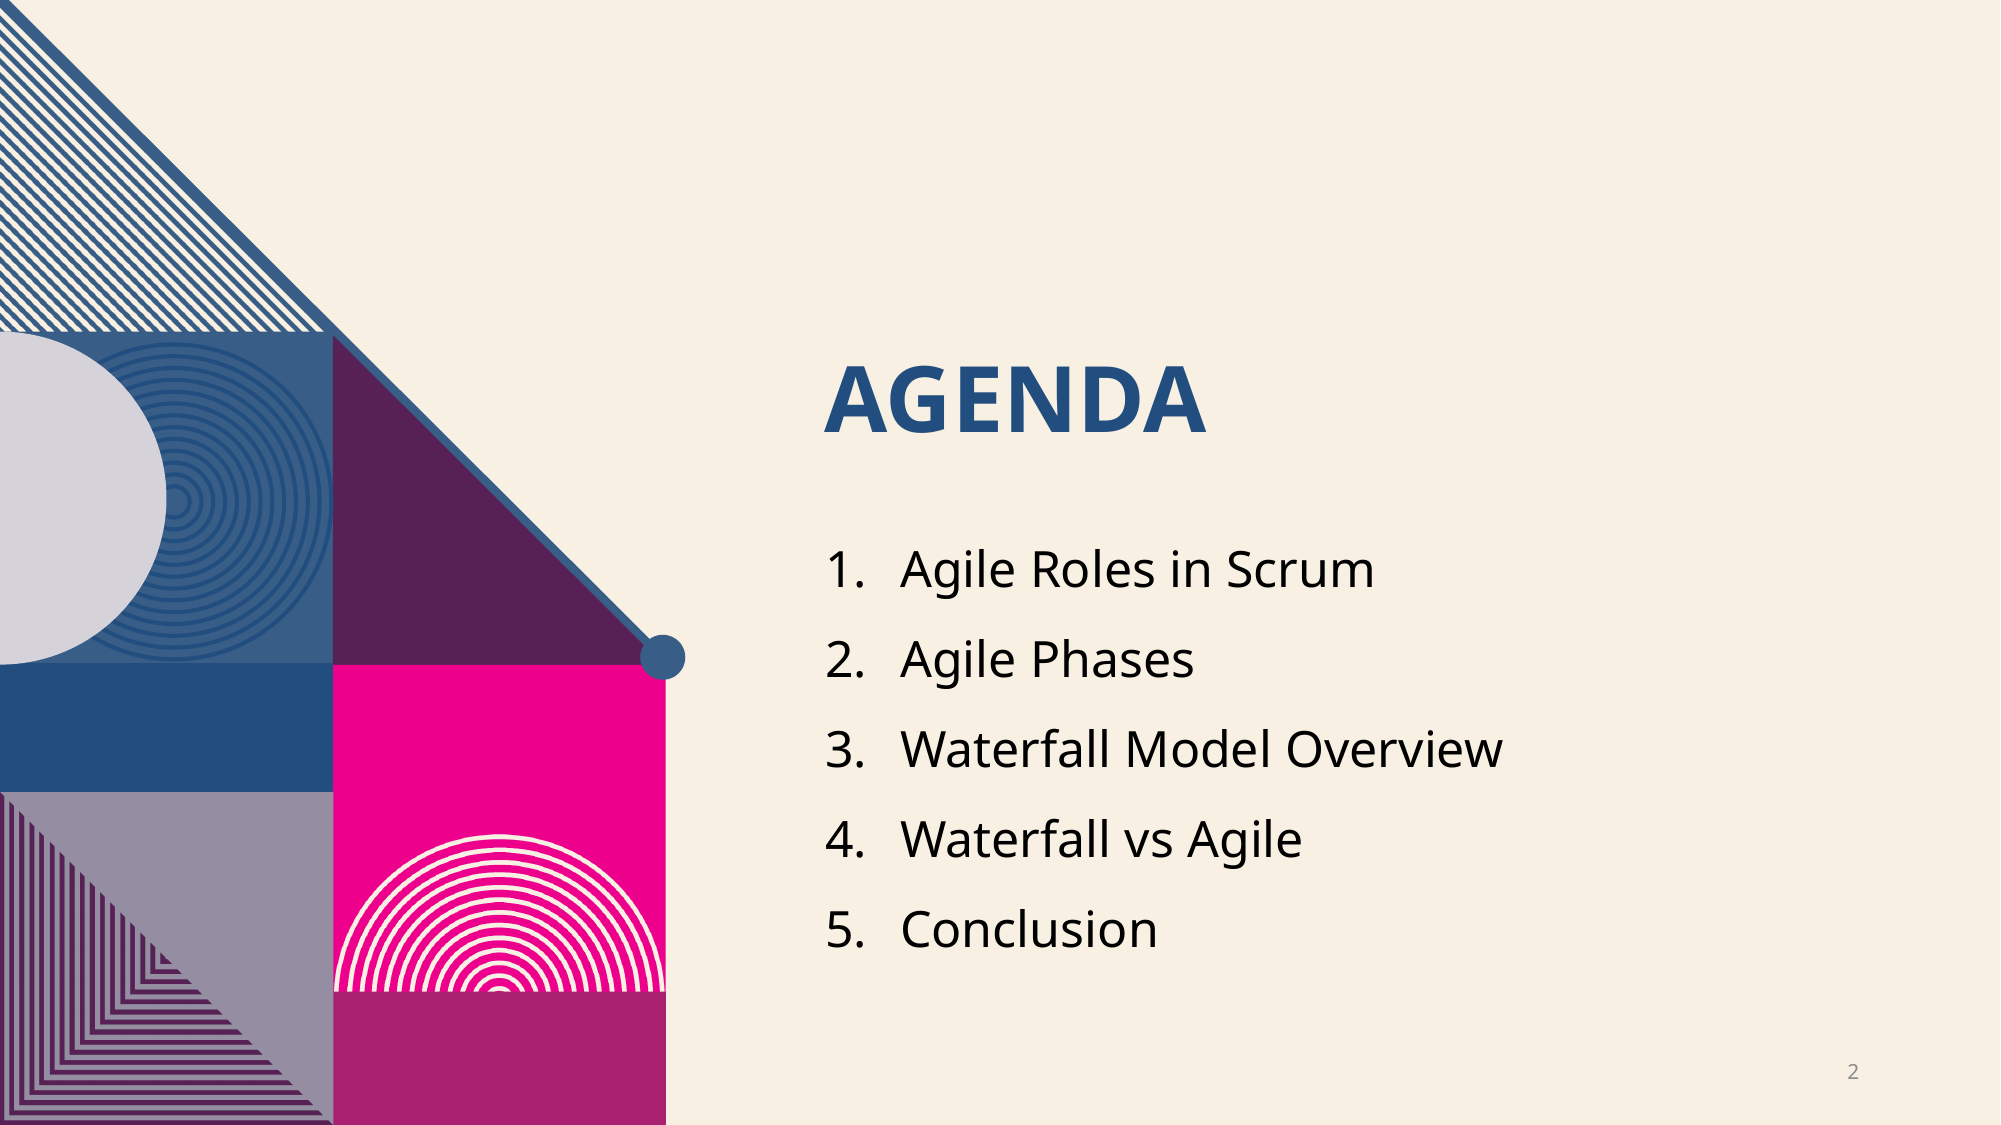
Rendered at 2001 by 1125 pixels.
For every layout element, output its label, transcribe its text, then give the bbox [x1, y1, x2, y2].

slide_number 2 [1799, 1042, 1875, 1103]
picture [10, 0, 332, 321]
picture [334, 834, 665, 991]
picture [0, 792, 333, 1125]
title Agenda [809, 22, 1850, 461]
picture [0, 4, 330, 333]
list Agile Roles in Scrum Agile Phases Waterfall Model Overview Waterfall vs Agile Conclusion [810, 440, 1850, 992]
